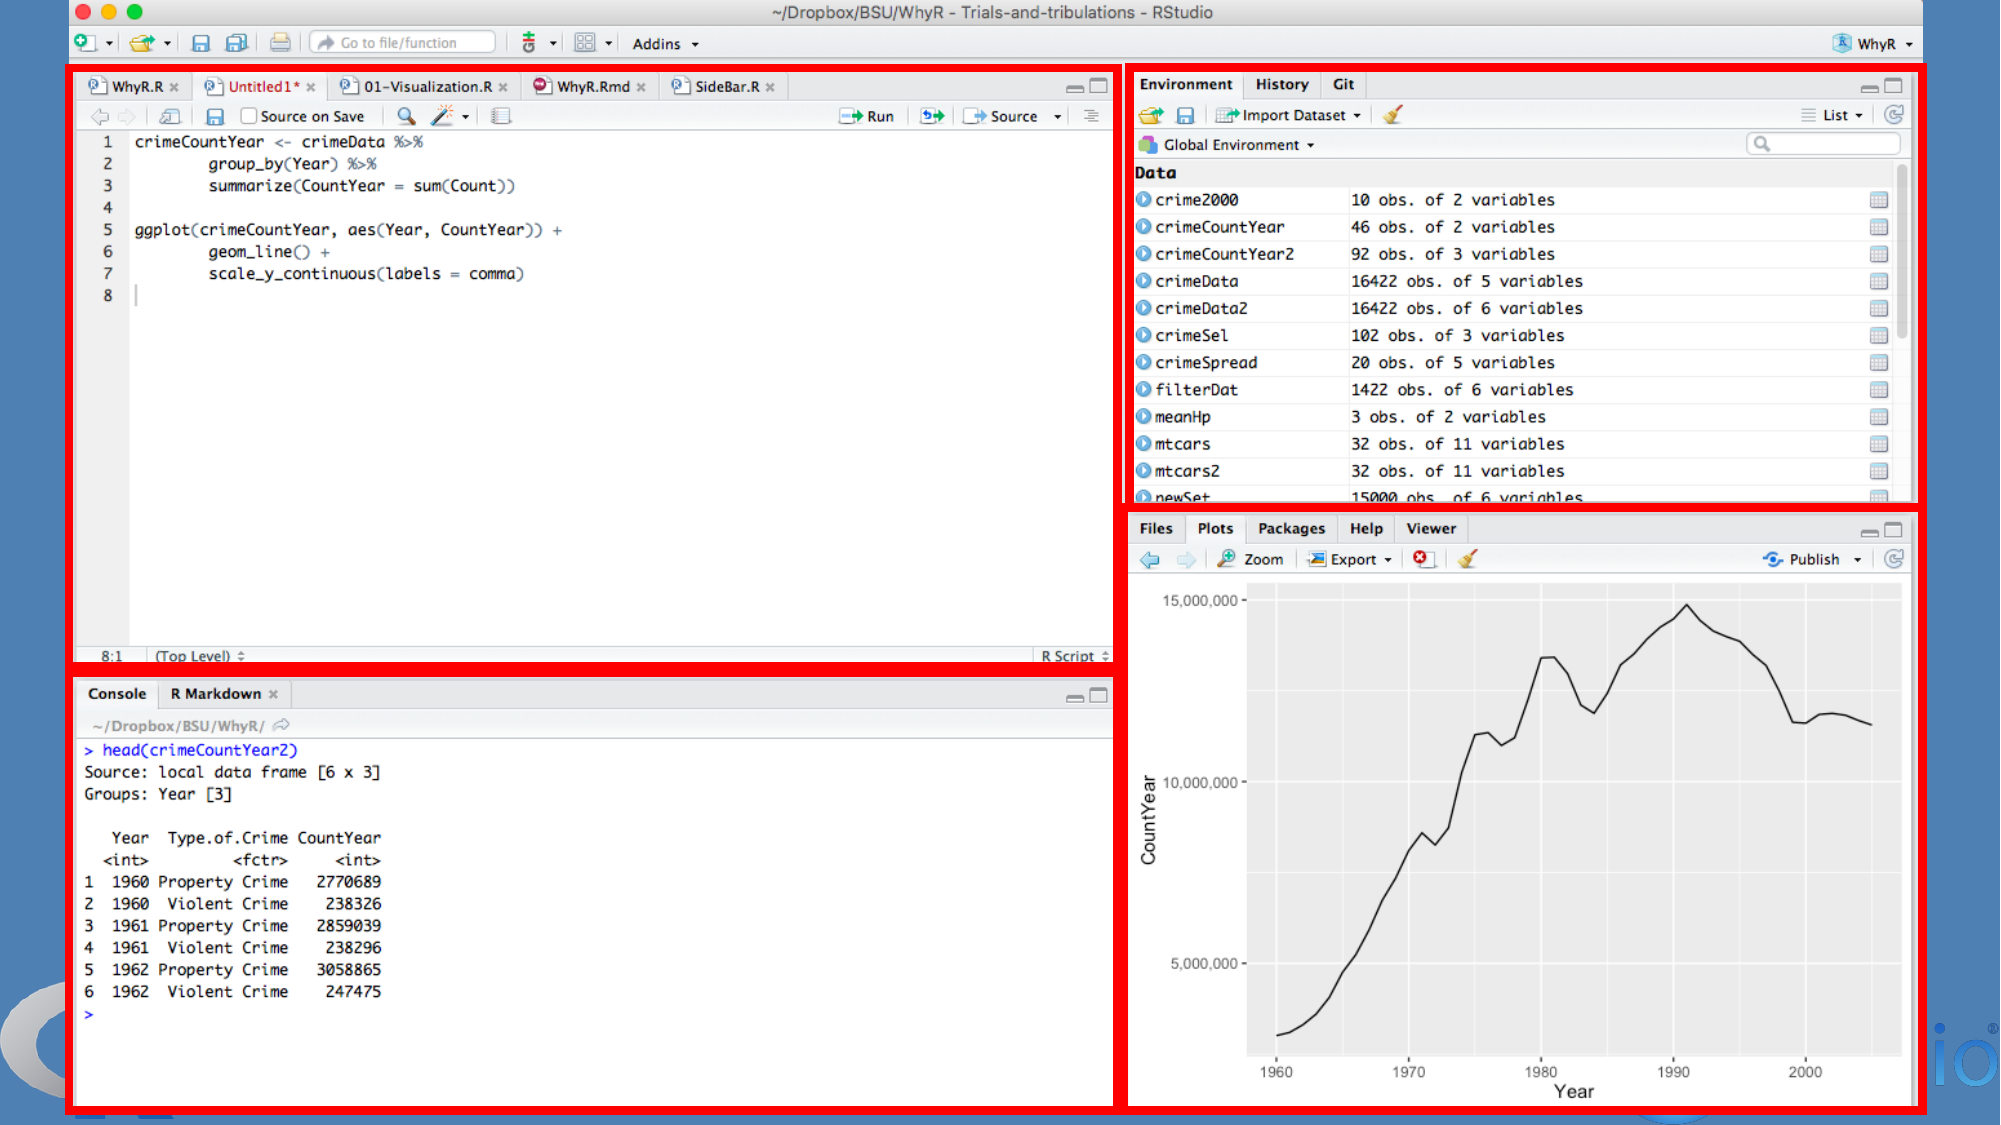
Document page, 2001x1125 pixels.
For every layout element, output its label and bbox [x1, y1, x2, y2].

picture [1602, 985, 2000, 1125]
picture [0, 978, 181, 1119]
list [69, 0, 1923, 1111]
